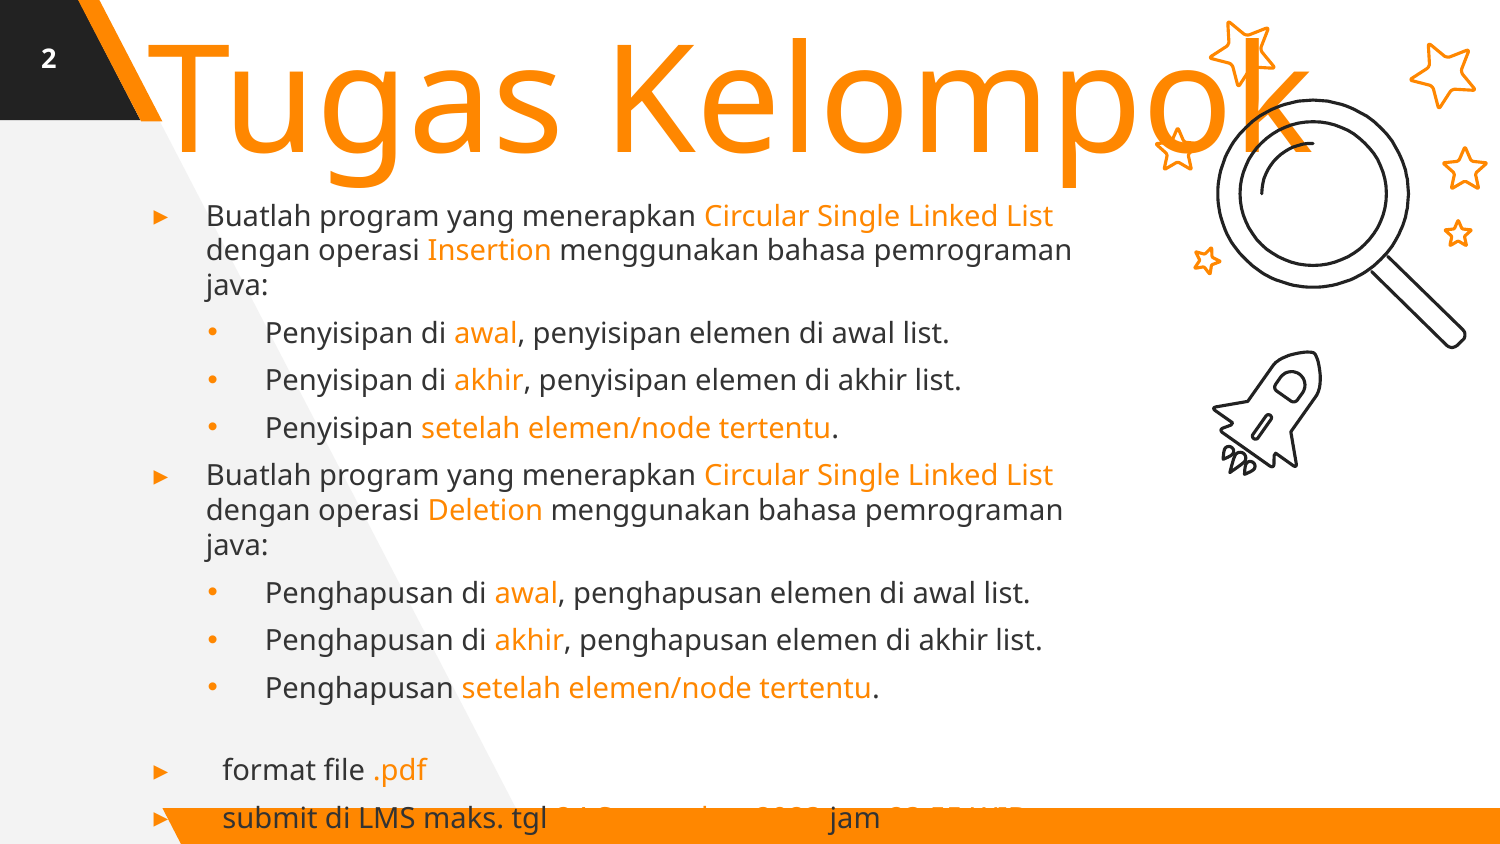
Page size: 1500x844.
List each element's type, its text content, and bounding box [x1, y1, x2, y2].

slide_number 2 [0, 0, 98, 121]
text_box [1217, 99, 1466, 348]
title Tugas Kelompok [132, 0, 1342, 258]
subtitle Buatlah program yang menerapkan Circular Single Linked List dengan operasi Insertion menggunakan bahasa pemrograman java: Penyisipan di awal, penyisipan elemen di awal list. Penyisipan di akhir, penyisipan elemen di akhir list. Penyisipan setelah elemen/node tertentu. Buatlah program yang menerapkan Circular Single Linked List dengan operasi Deletion menggunakan bahasa pemrograman java: Penghapusan di awal, penghapusan elemen di awal list. Penghapusan di akhir, penghapusan elemen di akhir list. Penghapusan setelah elemen/node tertentu. format file .pdf submit di LMS maks. tgl 24 September 2023 jam 23.55 WIB [132, 181, 1114, 583]
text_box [1215, 358, 1327, 470]
